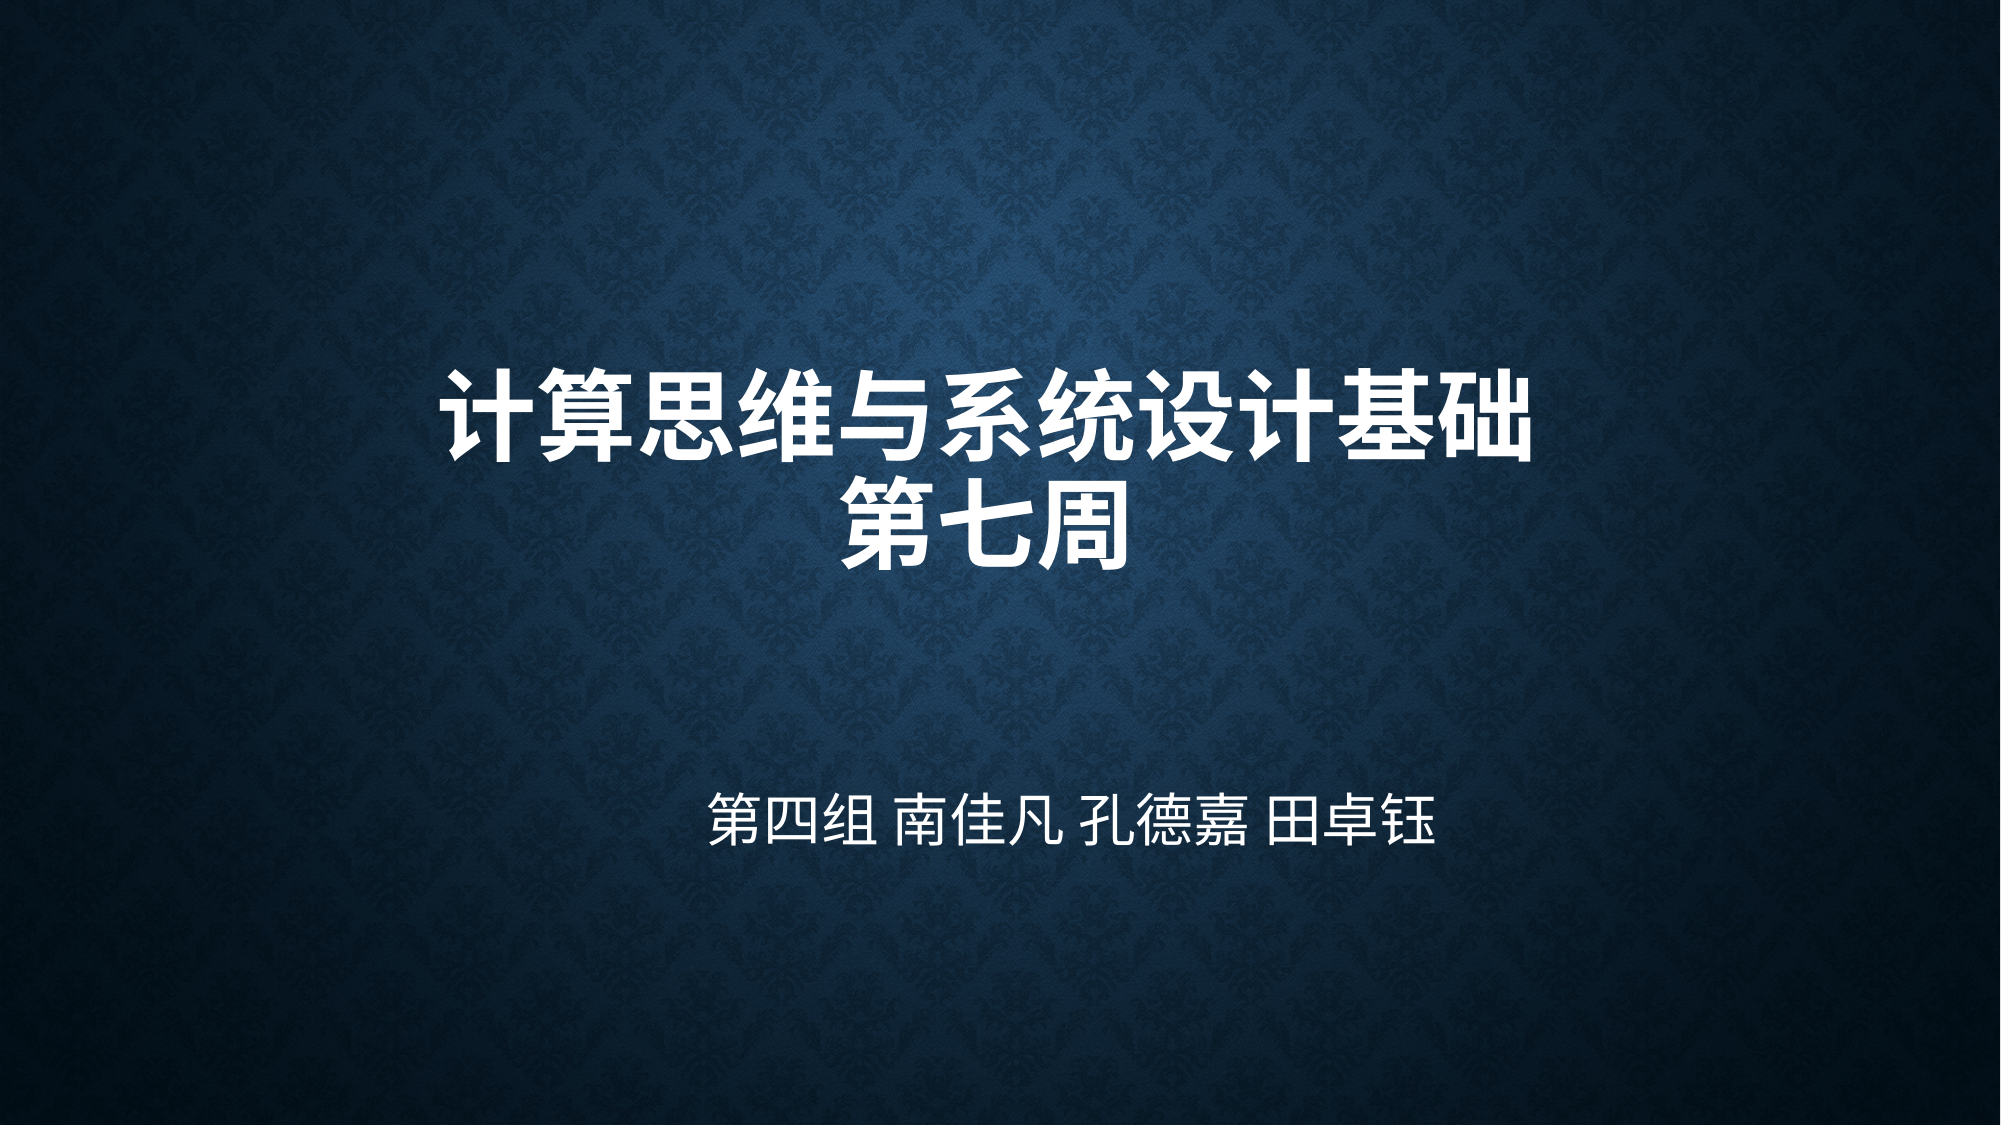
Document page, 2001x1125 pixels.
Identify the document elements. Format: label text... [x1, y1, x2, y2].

subtitle 第四组 南佳凡 孔德嘉 田卓钰 [261, 590, 1739, 863]
title 计算思维与系统设计基础 第七周 [236, 199, 1737, 591]
